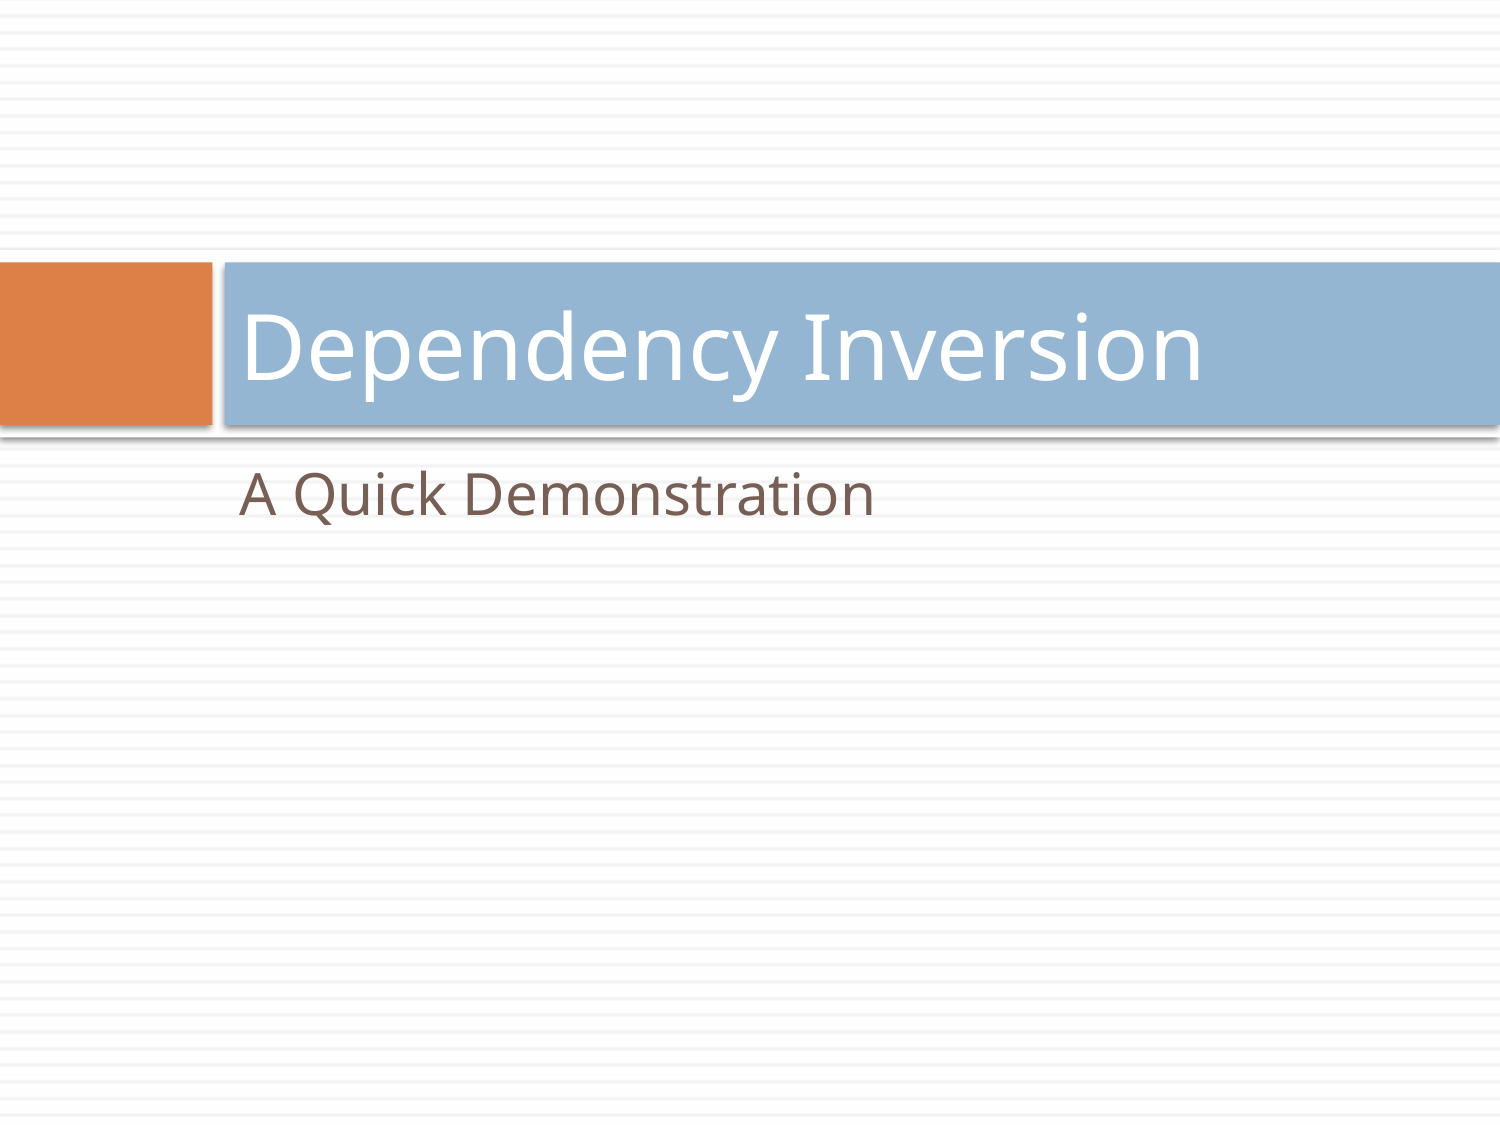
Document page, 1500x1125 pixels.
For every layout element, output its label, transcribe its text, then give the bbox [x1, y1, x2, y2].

title Dependency Inversion [225, 262, 1475, 425]
list A Quick Demonstration [225, 450, 1394, 725]
